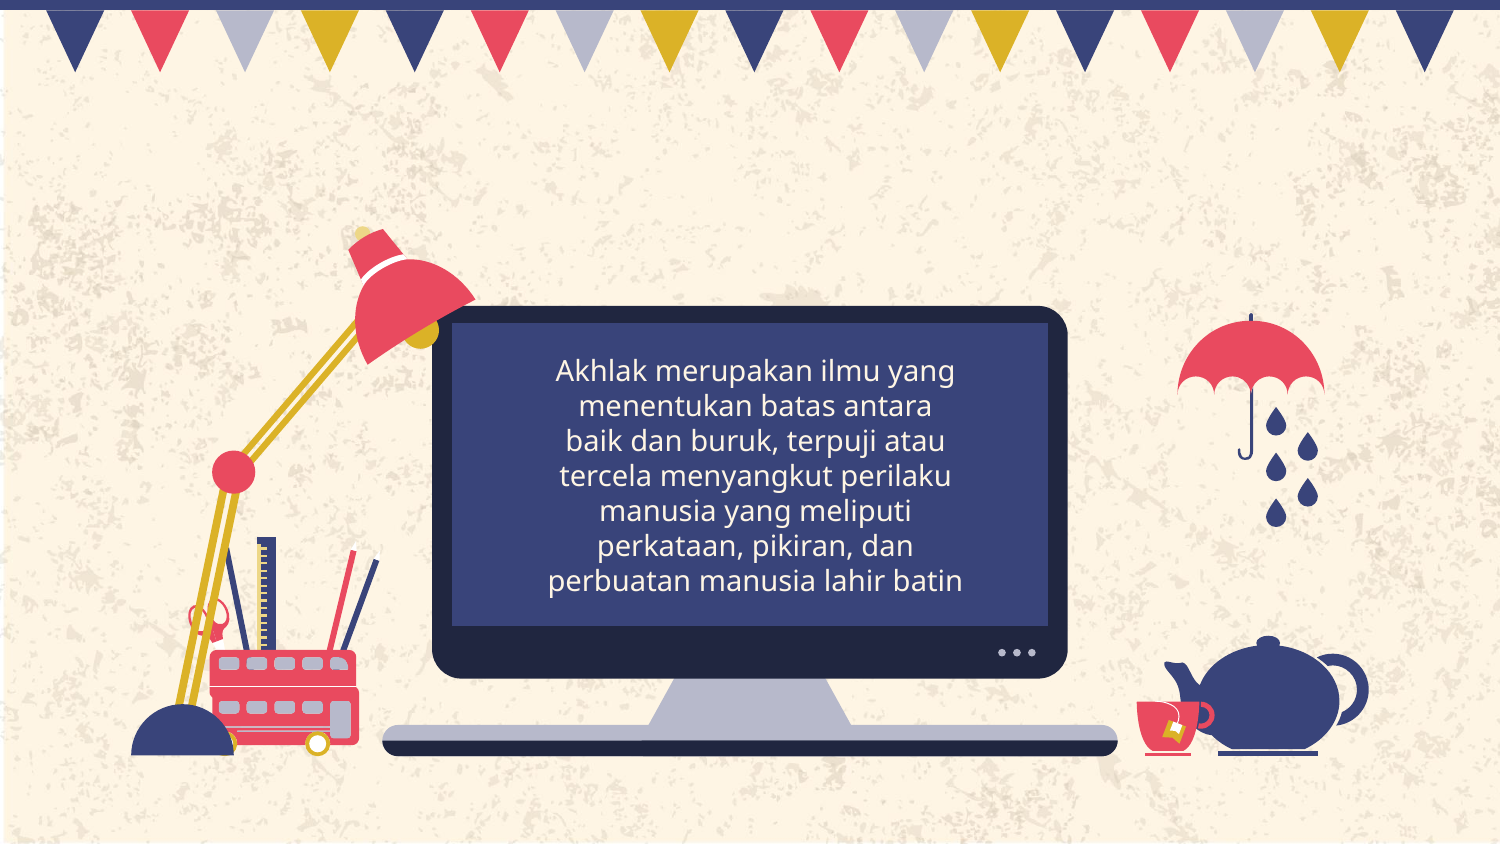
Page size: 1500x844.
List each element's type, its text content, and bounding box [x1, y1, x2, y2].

text_box [218, 701, 240, 714]
text_box [382, 740, 643, 757]
text_box [175, 489, 227, 704]
text_box [226, 701, 351, 739]
text_box [998, 648, 1006, 657]
text_box [432, 305, 1068, 679]
text_box [242, 319, 355, 455]
text_box [1145, 752, 1192, 757]
text_box [274, 701, 295, 714]
text_box [131, 704, 234, 756]
text_box [218, 657, 240, 670]
text_box [229, 732, 238, 752]
text_box [1136, 701, 1200, 751]
text_box [188, 605, 195, 627]
text_box [226, 548, 250, 649]
text_box [1169, 721, 1183, 735]
text_box Akhlak merupakan ilmu yang menentukan batas antara baik dan buruk, terpuji atau tercela menyangkut perilaku manusia yang meliputi perkataan, pikiran, dan perbuatan manusia lahir batin [531, 345, 981, 605]
text_box [355, 259, 476, 365]
text_box [302, 701, 323, 714]
text_box [1013, 648, 1021, 657]
text_box [212, 599, 230, 642]
text_box [257, 591, 267, 595]
text_box [246, 657, 268, 670]
text_box [210, 630, 216, 643]
text_box [212, 450, 256, 494]
text_box [257, 537, 277, 649]
text_box [305, 731, 331, 757]
text_box [382, 724, 1118, 740]
text_box [309, 735, 327, 753]
picture [0, 10, 1500, 844]
text_box [354, 226, 371, 240]
text_box [1164, 635, 1340, 750]
text_box [649, 679, 851, 724]
text_box [641, 740, 1118, 757]
text_box [451, 323, 1049, 627]
text_box [302, 657, 323, 670]
text_box [340, 559, 380, 649]
text_box [1197, 701, 1215, 729]
text_box [274, 657, 295, 670]
text_box [1316, 653, 1369, 726]
text_box [212, 642, 218, 649]
text_box [1028, 648, 1036, 657]
text_box [360, 254, 408, 286]
text_box [209, 688, 360, 746]
text_box [348, 229, 405, 279]
text_box [246, 701, 268, 714]
text_box [257, 606, 267, 610]
text_box [257, 643, 267, 647]
text_box [257, 554, 267, 558]
text_box [209, 649, 357, 685]
text_box [330, 657, 349, 670]
text_box [250, 333, 358, 463]
text_box [216, 639, 225, 649]
text_box [188, 493, 240, 705]
text_box [350, 541, 357, 552]
text_box [405, 321, 440, 349]
text_box [373, 550, 380, 561]
text_box [1162, 719, 1187, 744]
text_box [1217, 751, 1318, 757]
text_box [326, 550, 357, 649]
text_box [1177, 312, 1325, 528]
